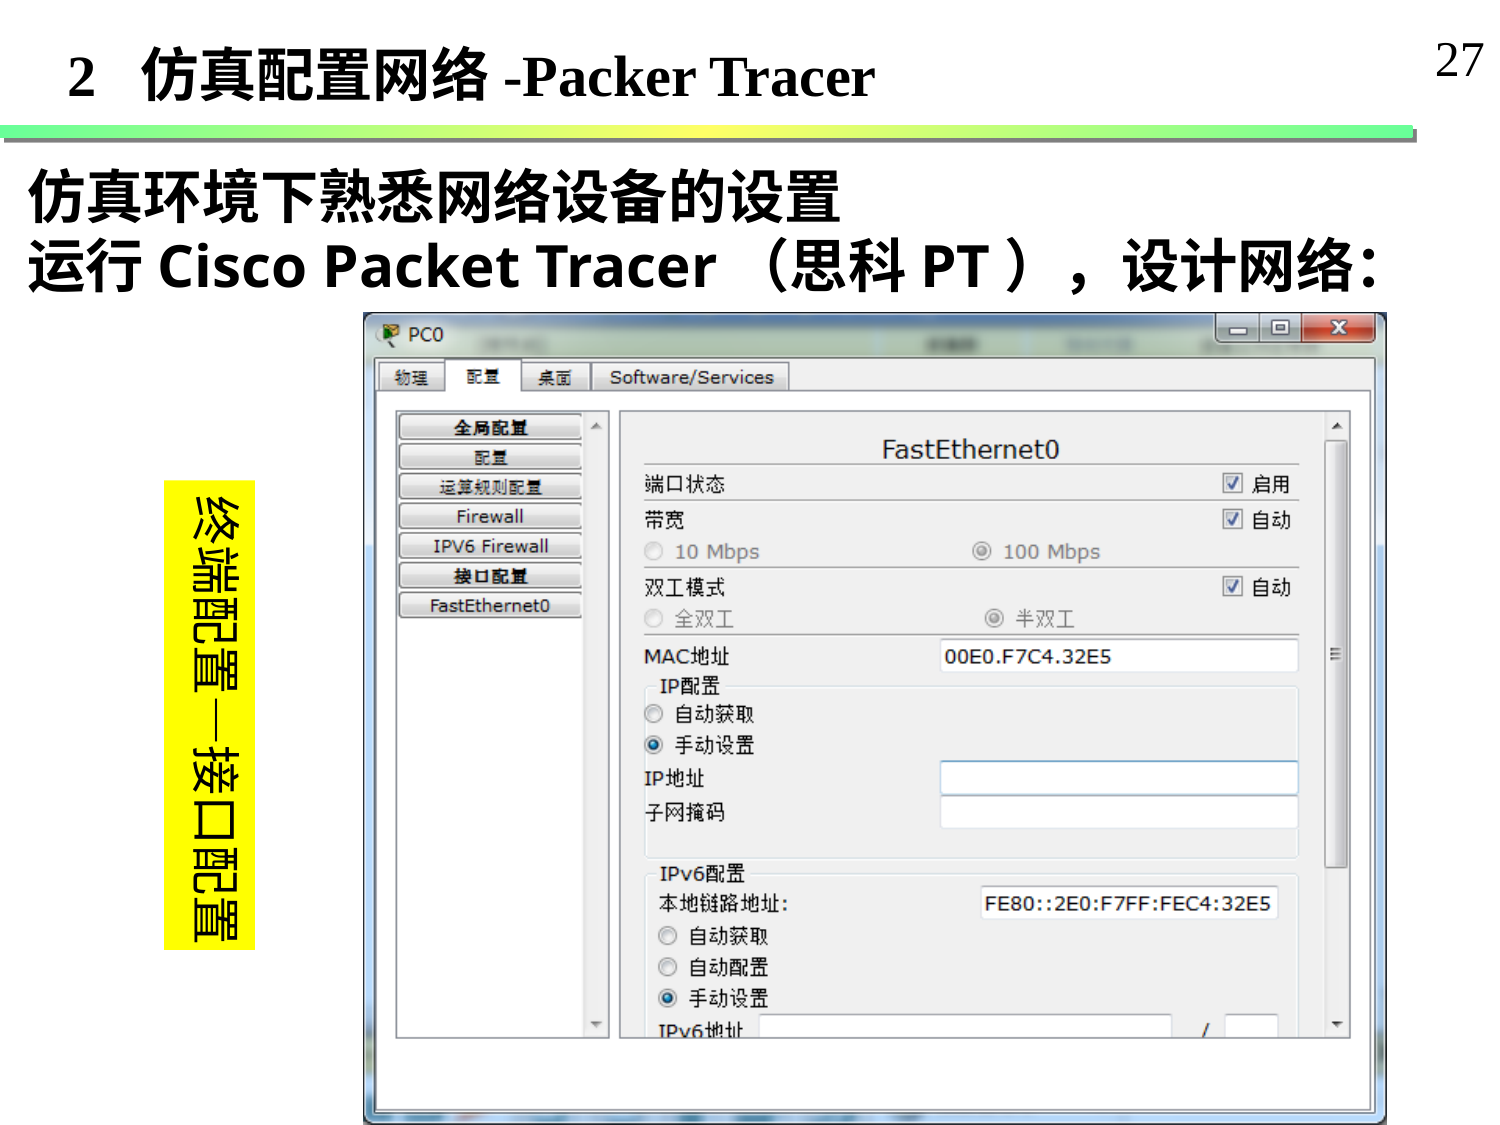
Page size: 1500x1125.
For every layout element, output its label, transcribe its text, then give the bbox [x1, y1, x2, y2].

text_box 终端配置—接口配置 [164, 480, 255, 950]
text_box [0, 125, 1413, 138]
text_box 27 [1420, 19, 1500, 94]
text_box 2 仿真配置网络-Packer Tracer [53, 31, 1273, 116]
picture [362, 312, 1387, 1125]
text_box 仿真环境下熟悉网络设备的设置 运行Cisco Packet Tracer（思科PT），设计网络： [12, 152, 1500, 307]
